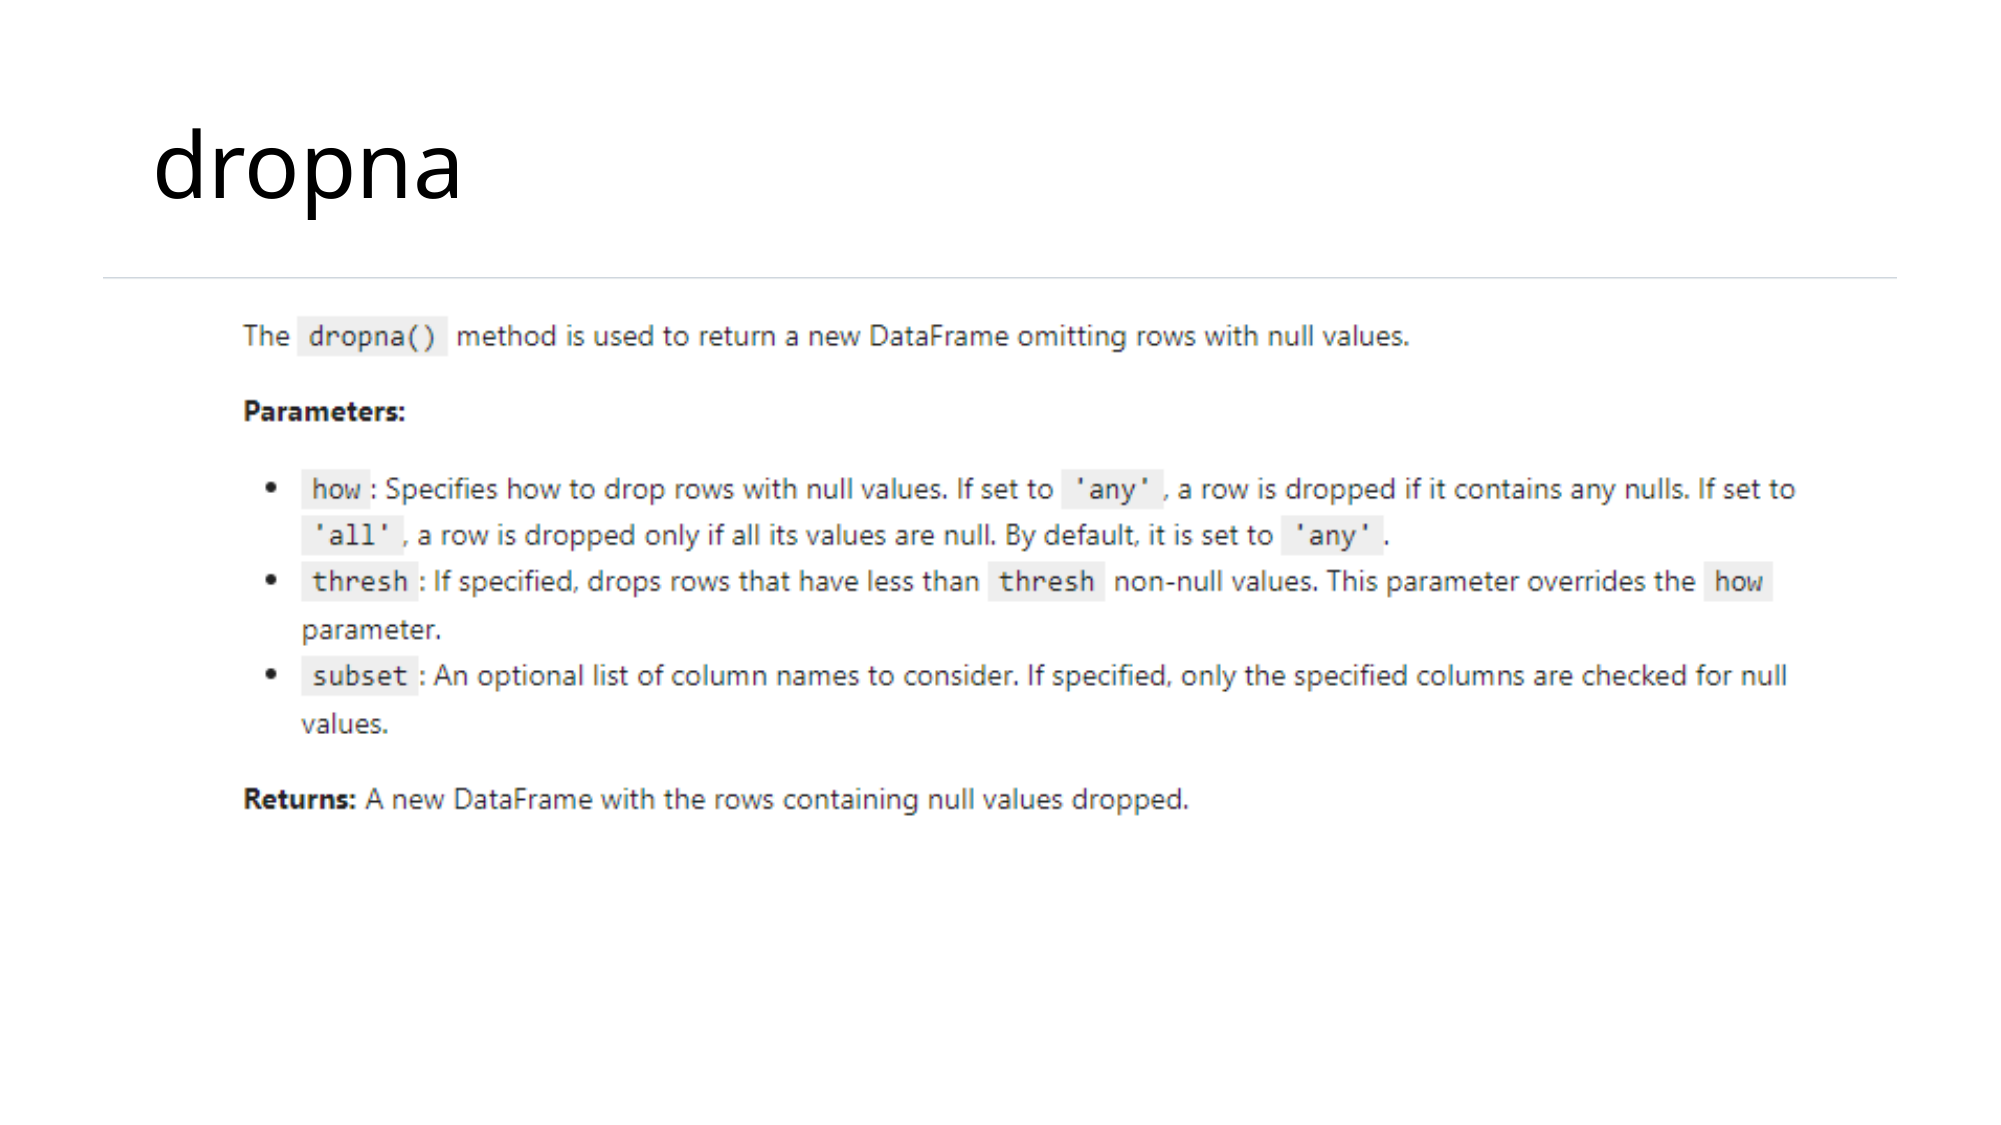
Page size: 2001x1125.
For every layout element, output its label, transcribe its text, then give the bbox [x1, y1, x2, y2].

title dropna [137, 59, 1863, 277]
picture [103, 277, 1897, 843]
